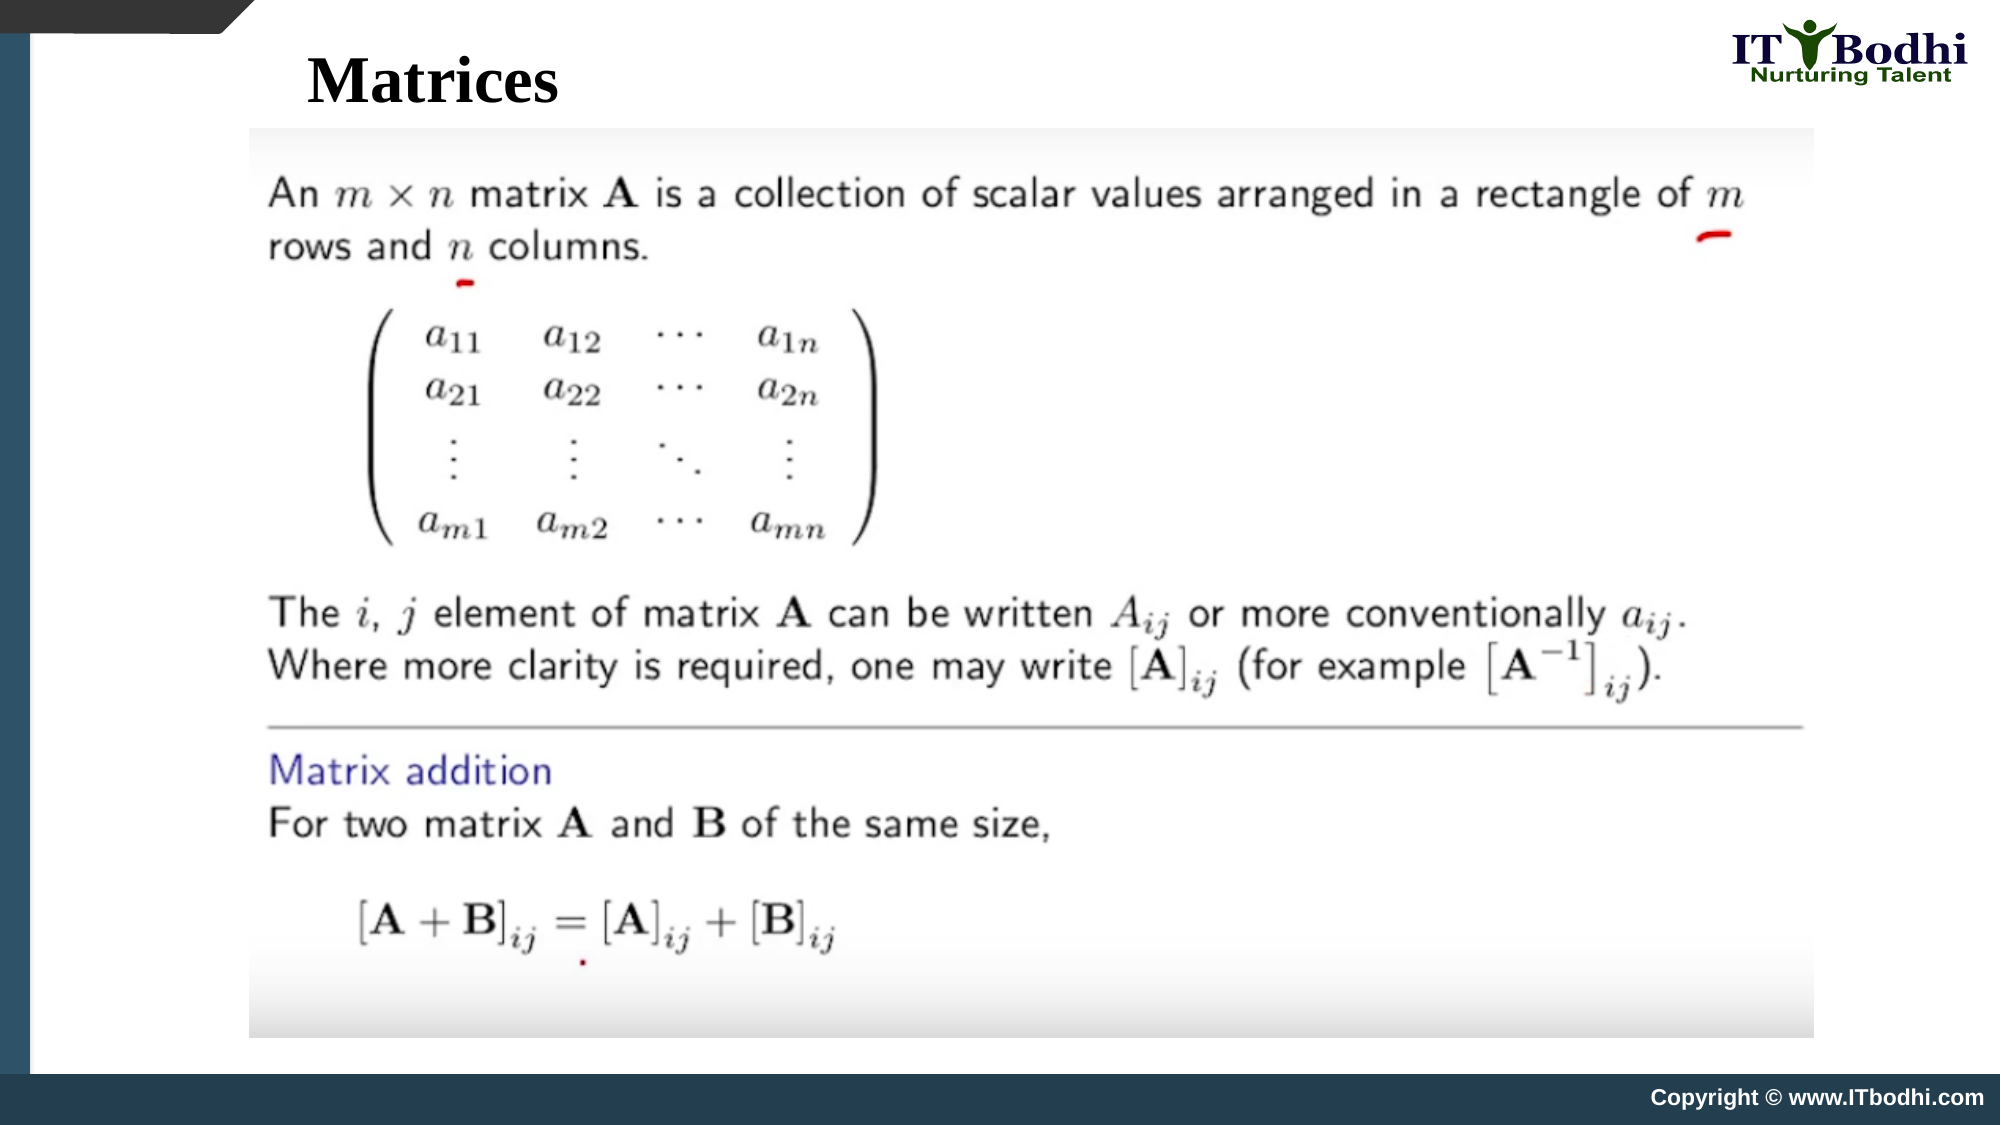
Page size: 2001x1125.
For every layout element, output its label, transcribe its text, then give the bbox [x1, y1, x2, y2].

text_box Matrices [292, 28, 831, 123]
text_box Copyright © www.ITbodhi.com [0, 1074, 2000, 1125]
text_box [25, 0, 1098, 208]
picture [249, 128, 1814, 1038]
picture [1724, 15, 1976, 94]
